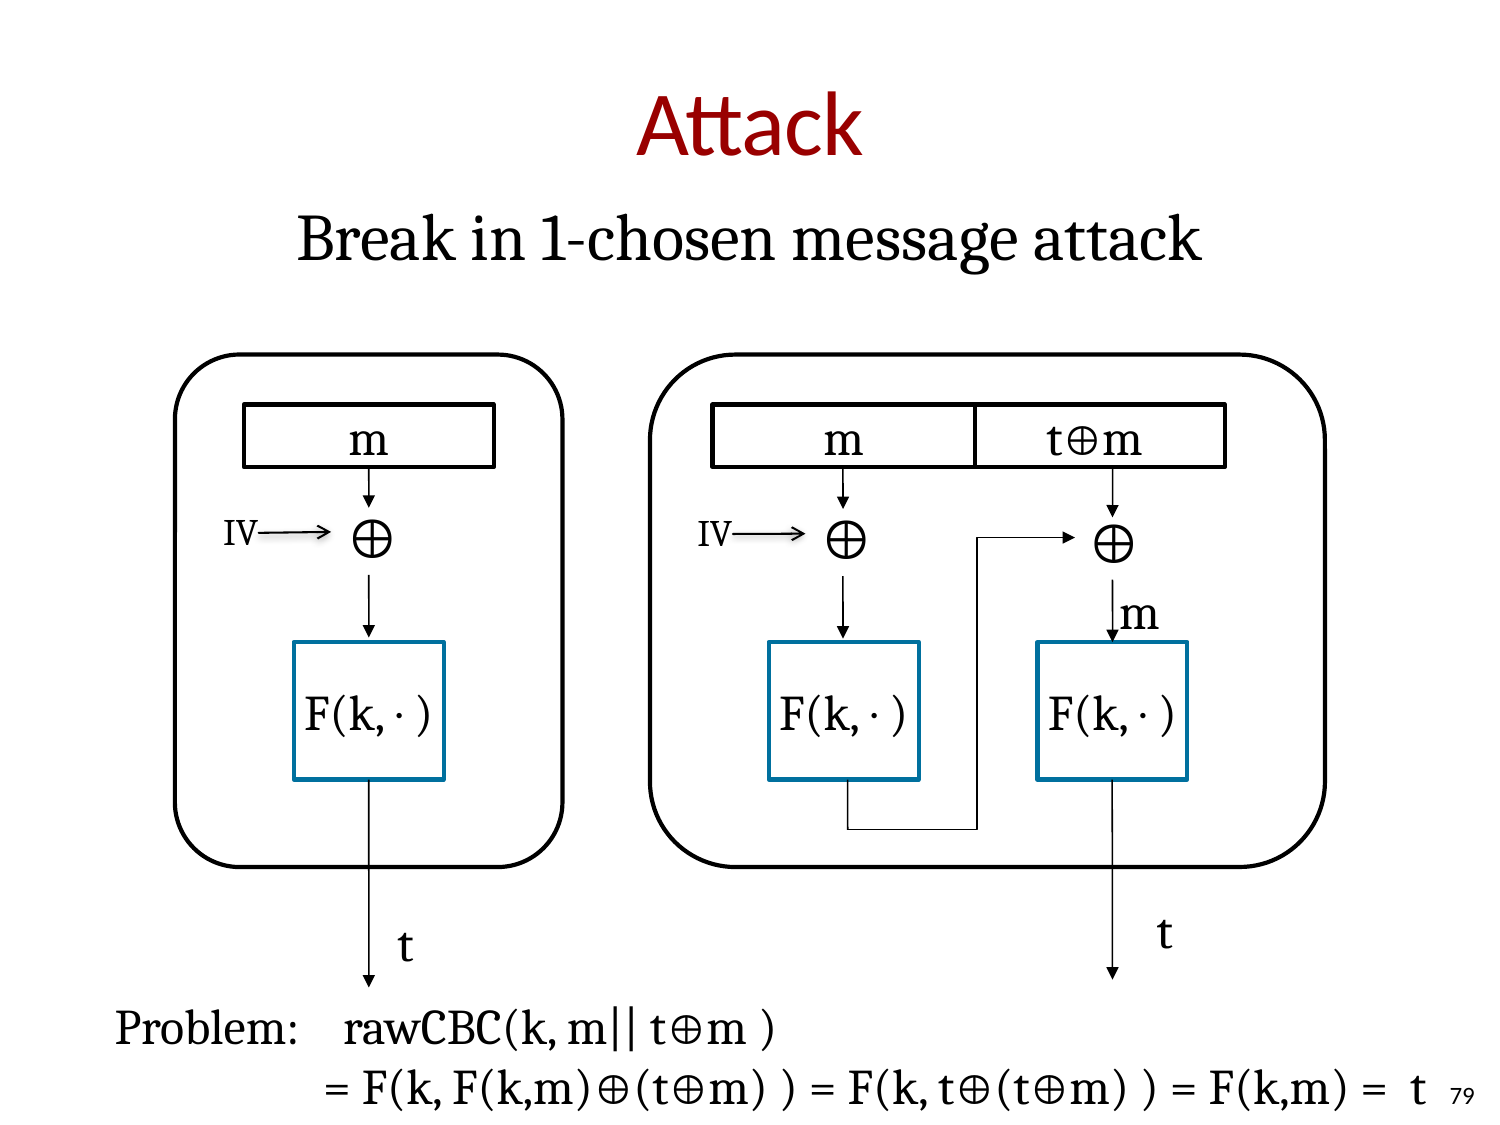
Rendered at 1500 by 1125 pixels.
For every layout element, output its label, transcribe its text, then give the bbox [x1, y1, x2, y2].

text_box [649, 354, 1326, 980]
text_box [222, 467, 414, 638]
text_box [362, 779, 376, 987]
text_box Break in 1-chosen message attack [296, 194, 1204, 275]
title Attack [75, 24, 1425, 213]
text_box t [382, 903, 429, 979]
text_box m [242, 402, 496, 469]
text_box F(k,) [292, 640, 446, 782]
text_box [172, 352, 565, 870]
slide_number 79 [1125, 1065, 1475, 1125]
text_box Problem: rawCBC(k, m|| tm ) = F(k, F(k,m)(tm) ) = F(k, t(tm) ) = F(k,m) = t [99, 987, 1463, 1123]
